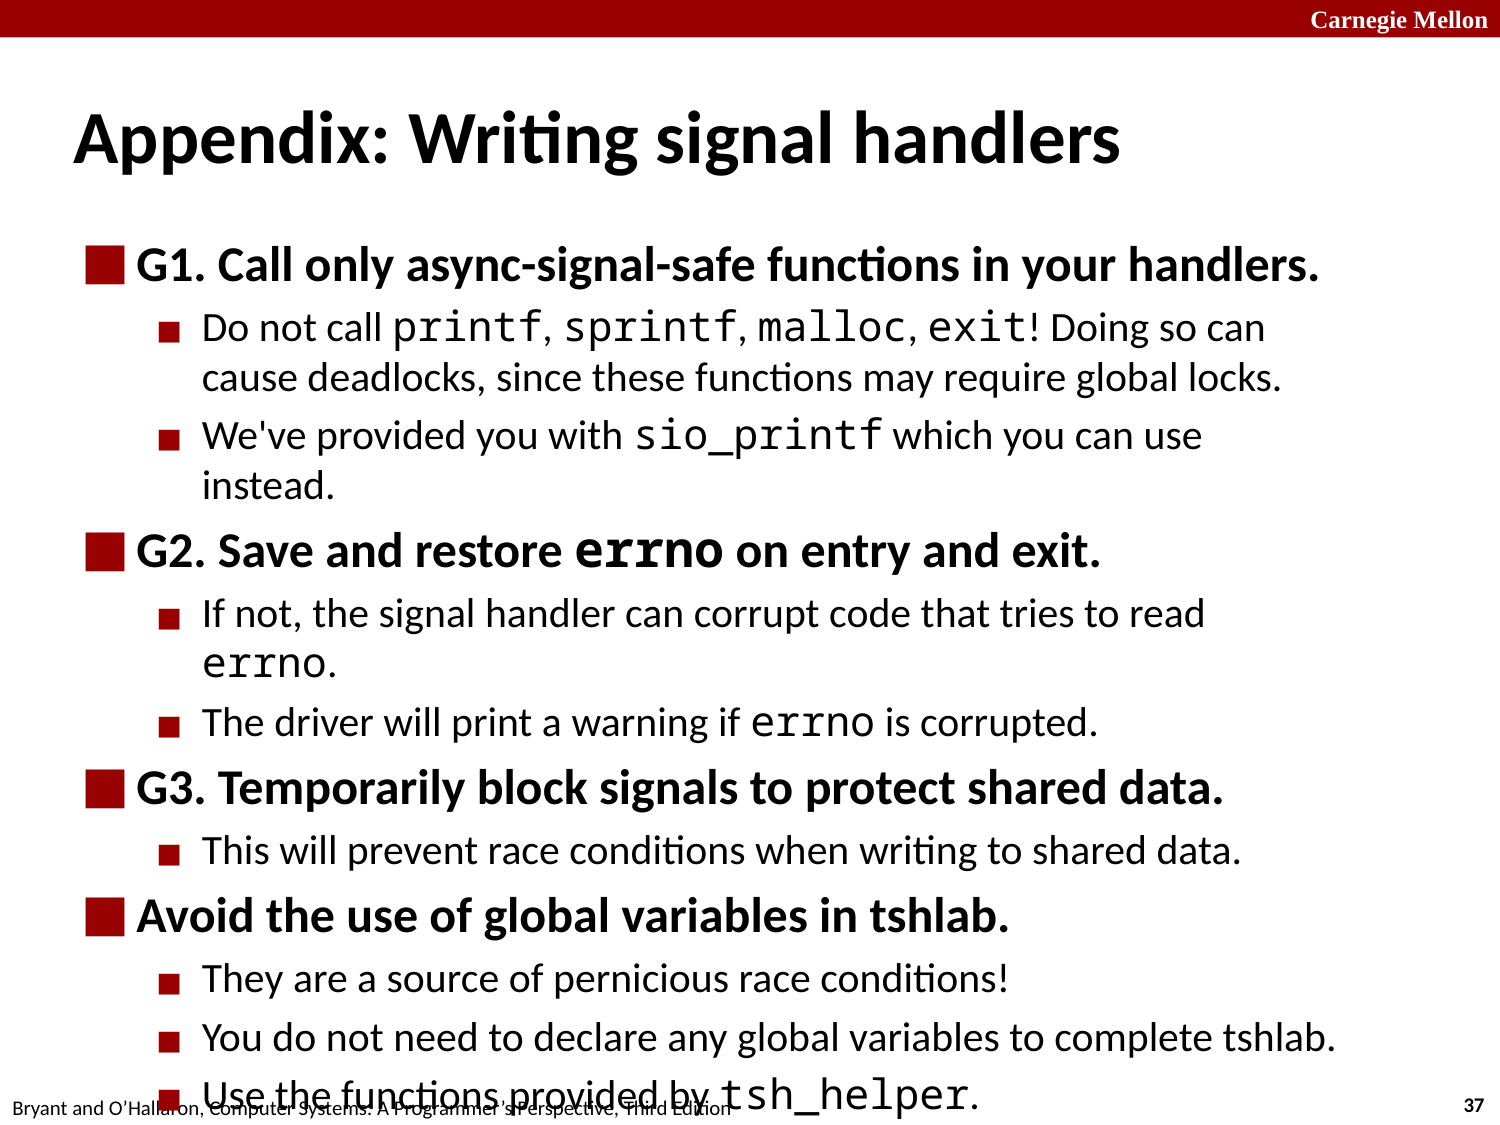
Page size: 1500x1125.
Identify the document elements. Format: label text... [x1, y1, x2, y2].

title Appendix: Writing signal handlers [58, 71, 1304, 197]
list G1. Call only async-signal-safe functions in your handlers. Do not call printf, sprintf, malloc, exit! Doing so can cause deadlocks, since these functions may require global locks. We've provided you with sio_printf which you can use instead. G2. Save and restore errno on entry and exit. If not, the signal handler can corrupt code that tries to read errno. The driver will print a warning if errno is corrupted. G3. Temporarily block signals to protect shared data. This will prevent race conditions when writing to shared data. Avoid the use of global variables in tshlab. They are a source of pernicious race conditions! You do not need to declare any global variables to complete tshlab. Use the functions provided by tsh_helper. [65, 223, 1361, 1040]
